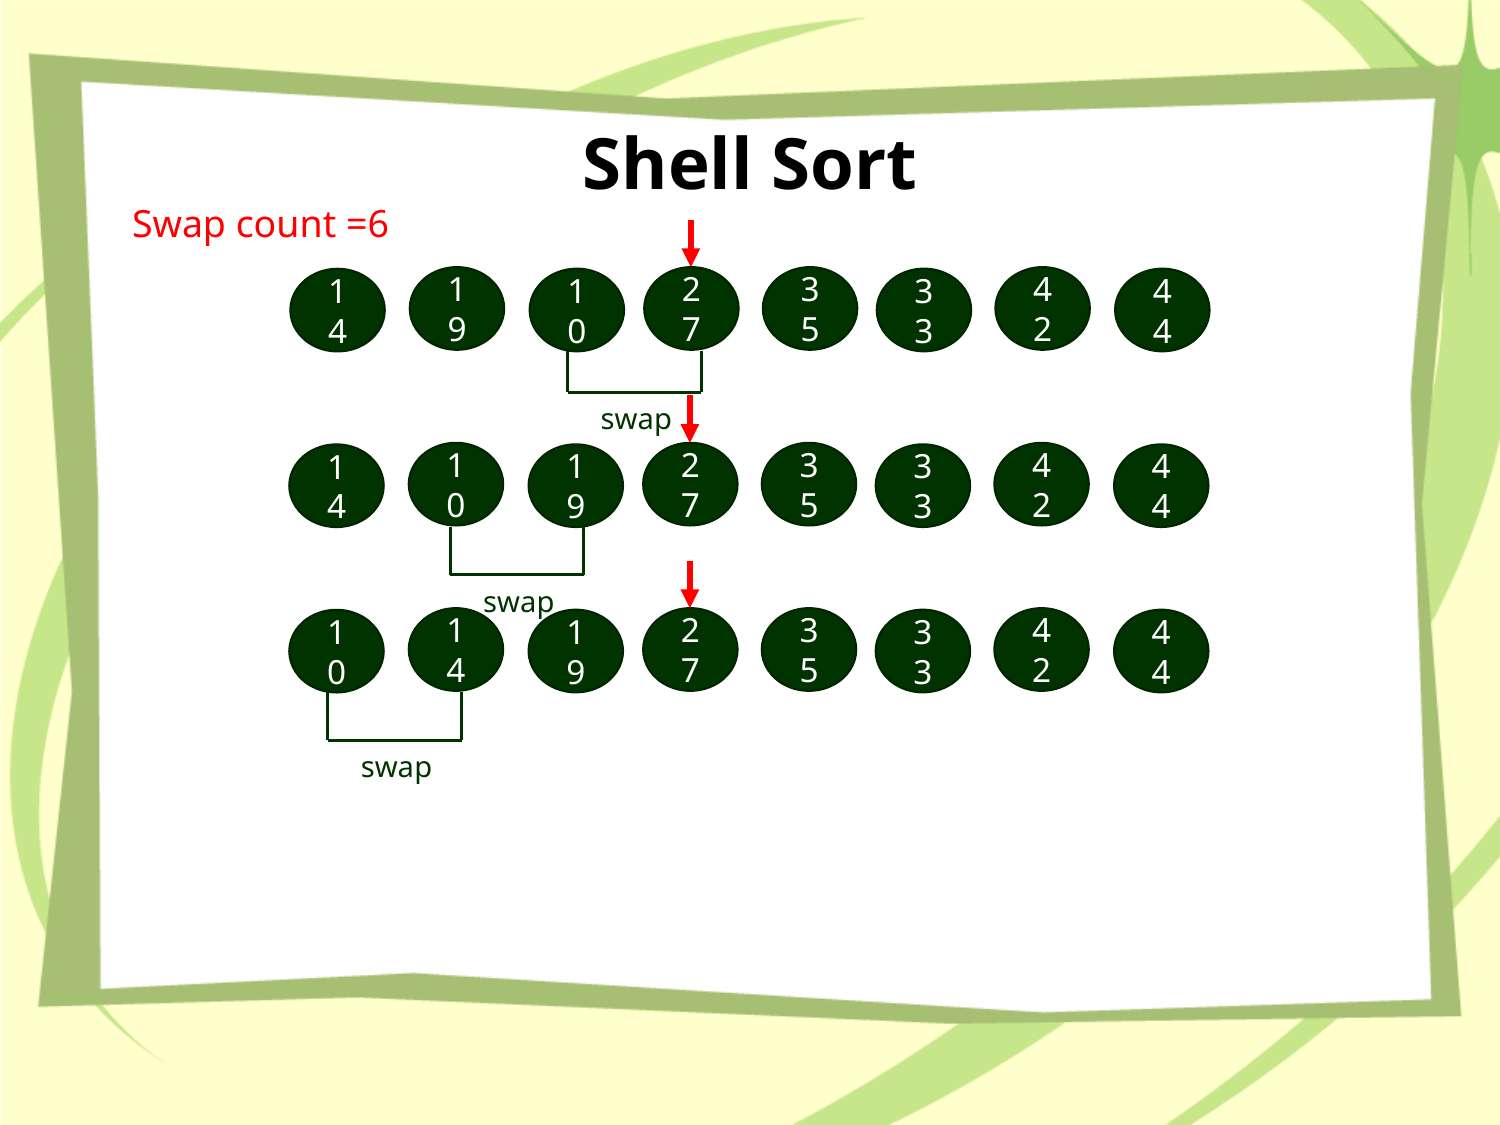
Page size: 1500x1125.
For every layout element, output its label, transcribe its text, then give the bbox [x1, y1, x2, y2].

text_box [289, 442, 1209, 528]
picture [0, 0, 1500, 1125]
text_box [290, 267, 1210, 352]
title Shell Sort [75, 101, 1425, 220]
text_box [442, 526, 596, 608]
text_box [159, 243, 1341, 919]
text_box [319, 692, 474, 776]
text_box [289, 608, 1209, 693]
text_box Swap count =6 [107, 192, 521, 253]
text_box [559, 351, 714, 423]
